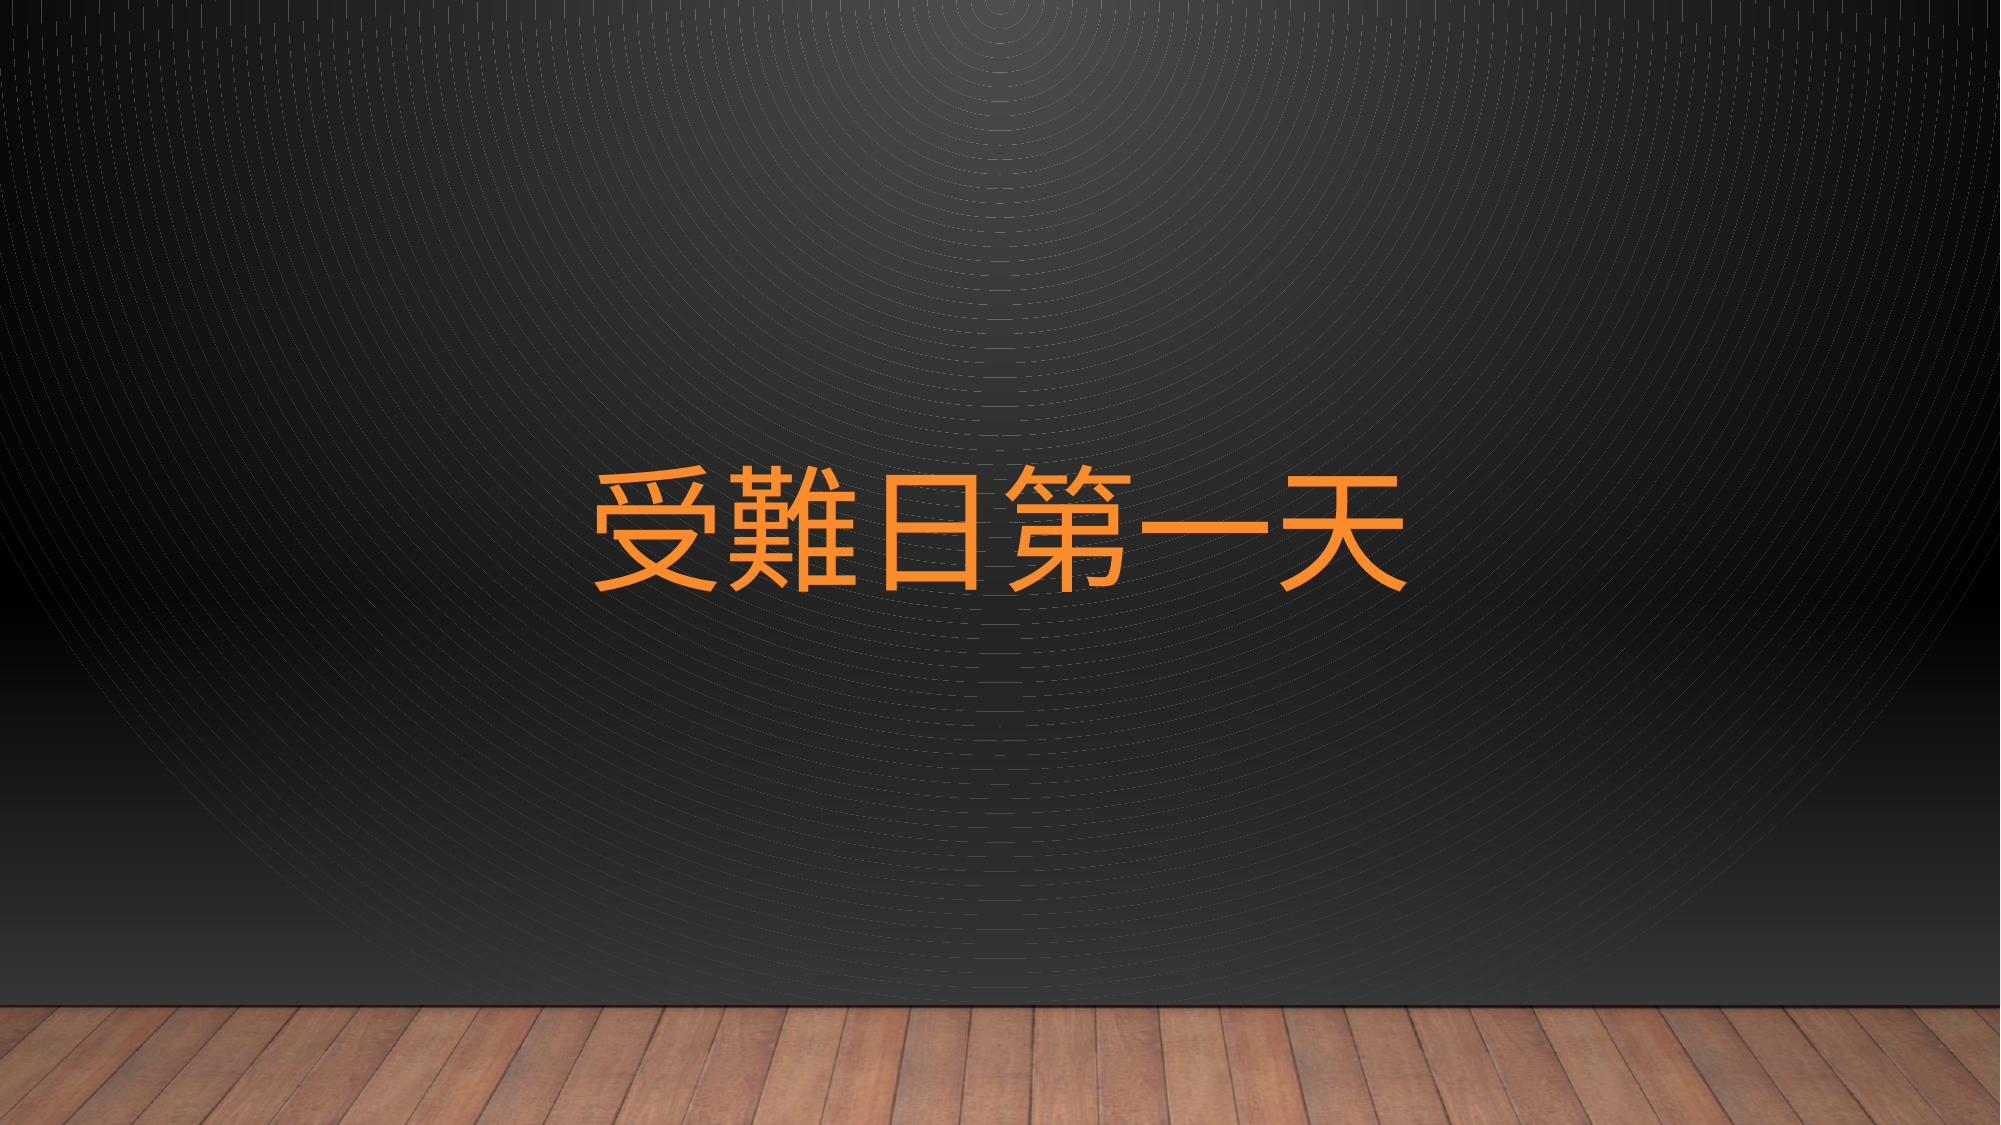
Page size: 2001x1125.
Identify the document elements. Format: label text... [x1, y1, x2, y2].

title 受難日第一天 [291, 131, 1708, 611]
picture [0, 1005, 2000, 1125]
